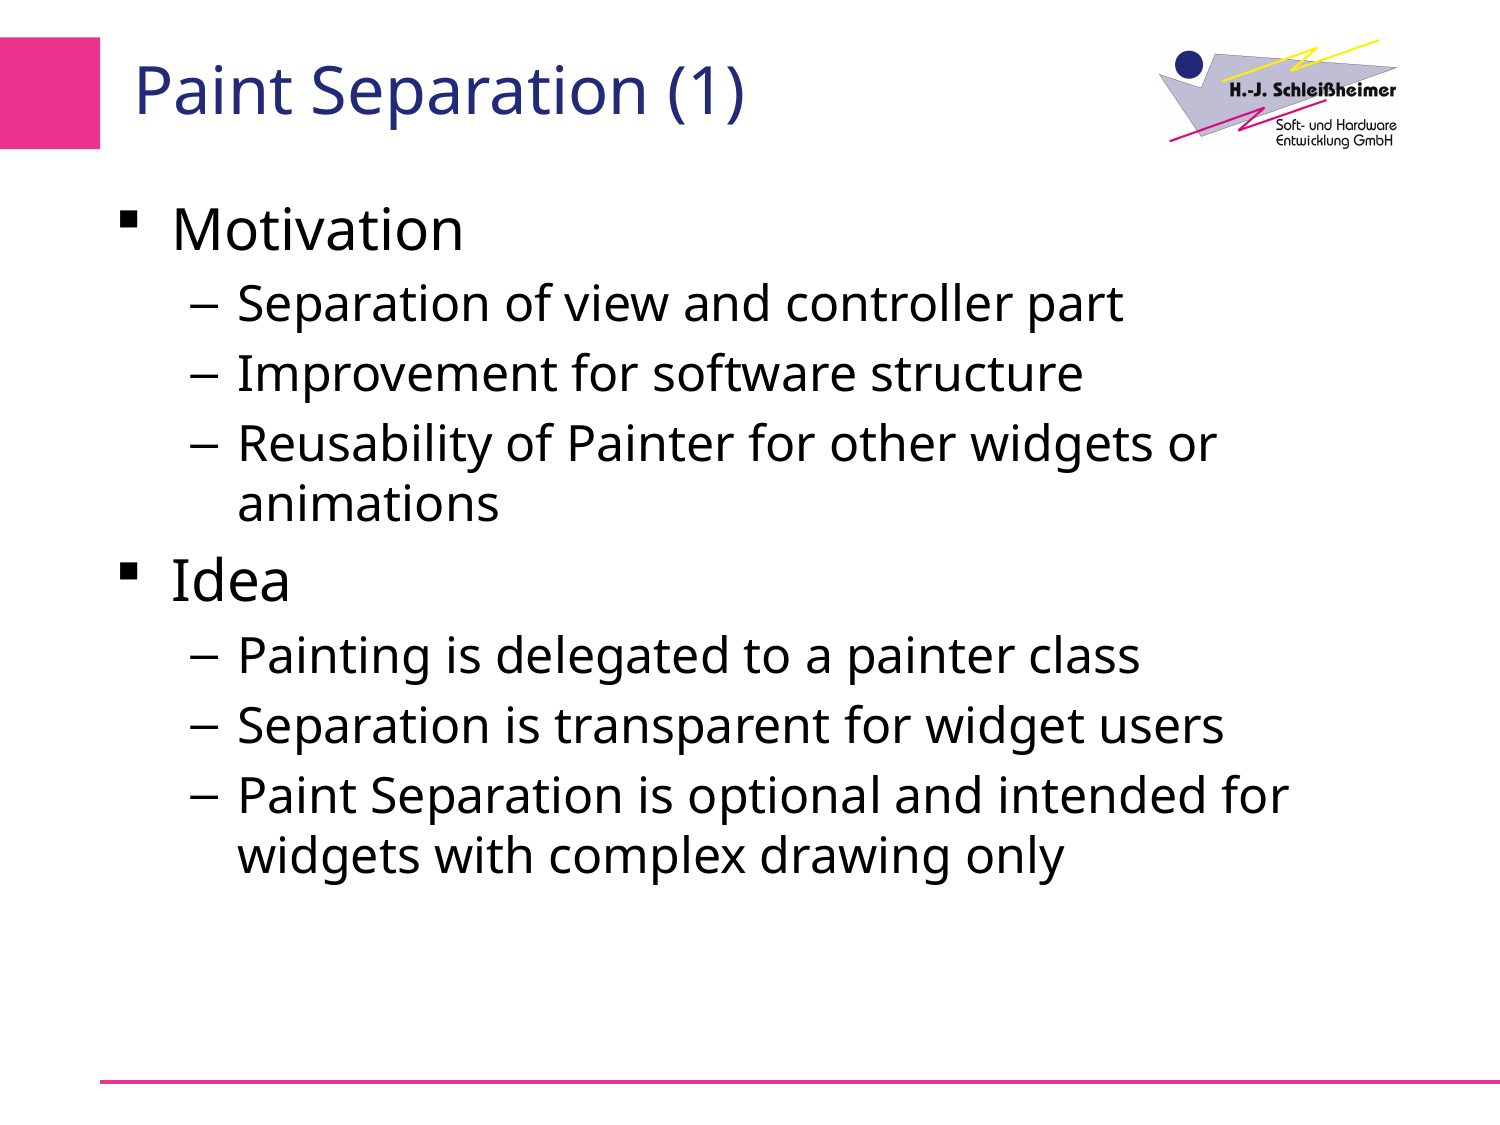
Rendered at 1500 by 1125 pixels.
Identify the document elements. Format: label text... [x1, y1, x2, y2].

title Paint Separation (1) [133, 23, 1152, 152]
list Motivation Separation of view and controller part Improvement for software structure Reusability of Painter for other widgets or animations Idea Painting is delegated to a painter class Separation is transparent for widget users Paint Separation is optional and intended for widgets with complex drawing only [100, 184, 1400, 1047]
picture [1159, 39, 1397, 149]
